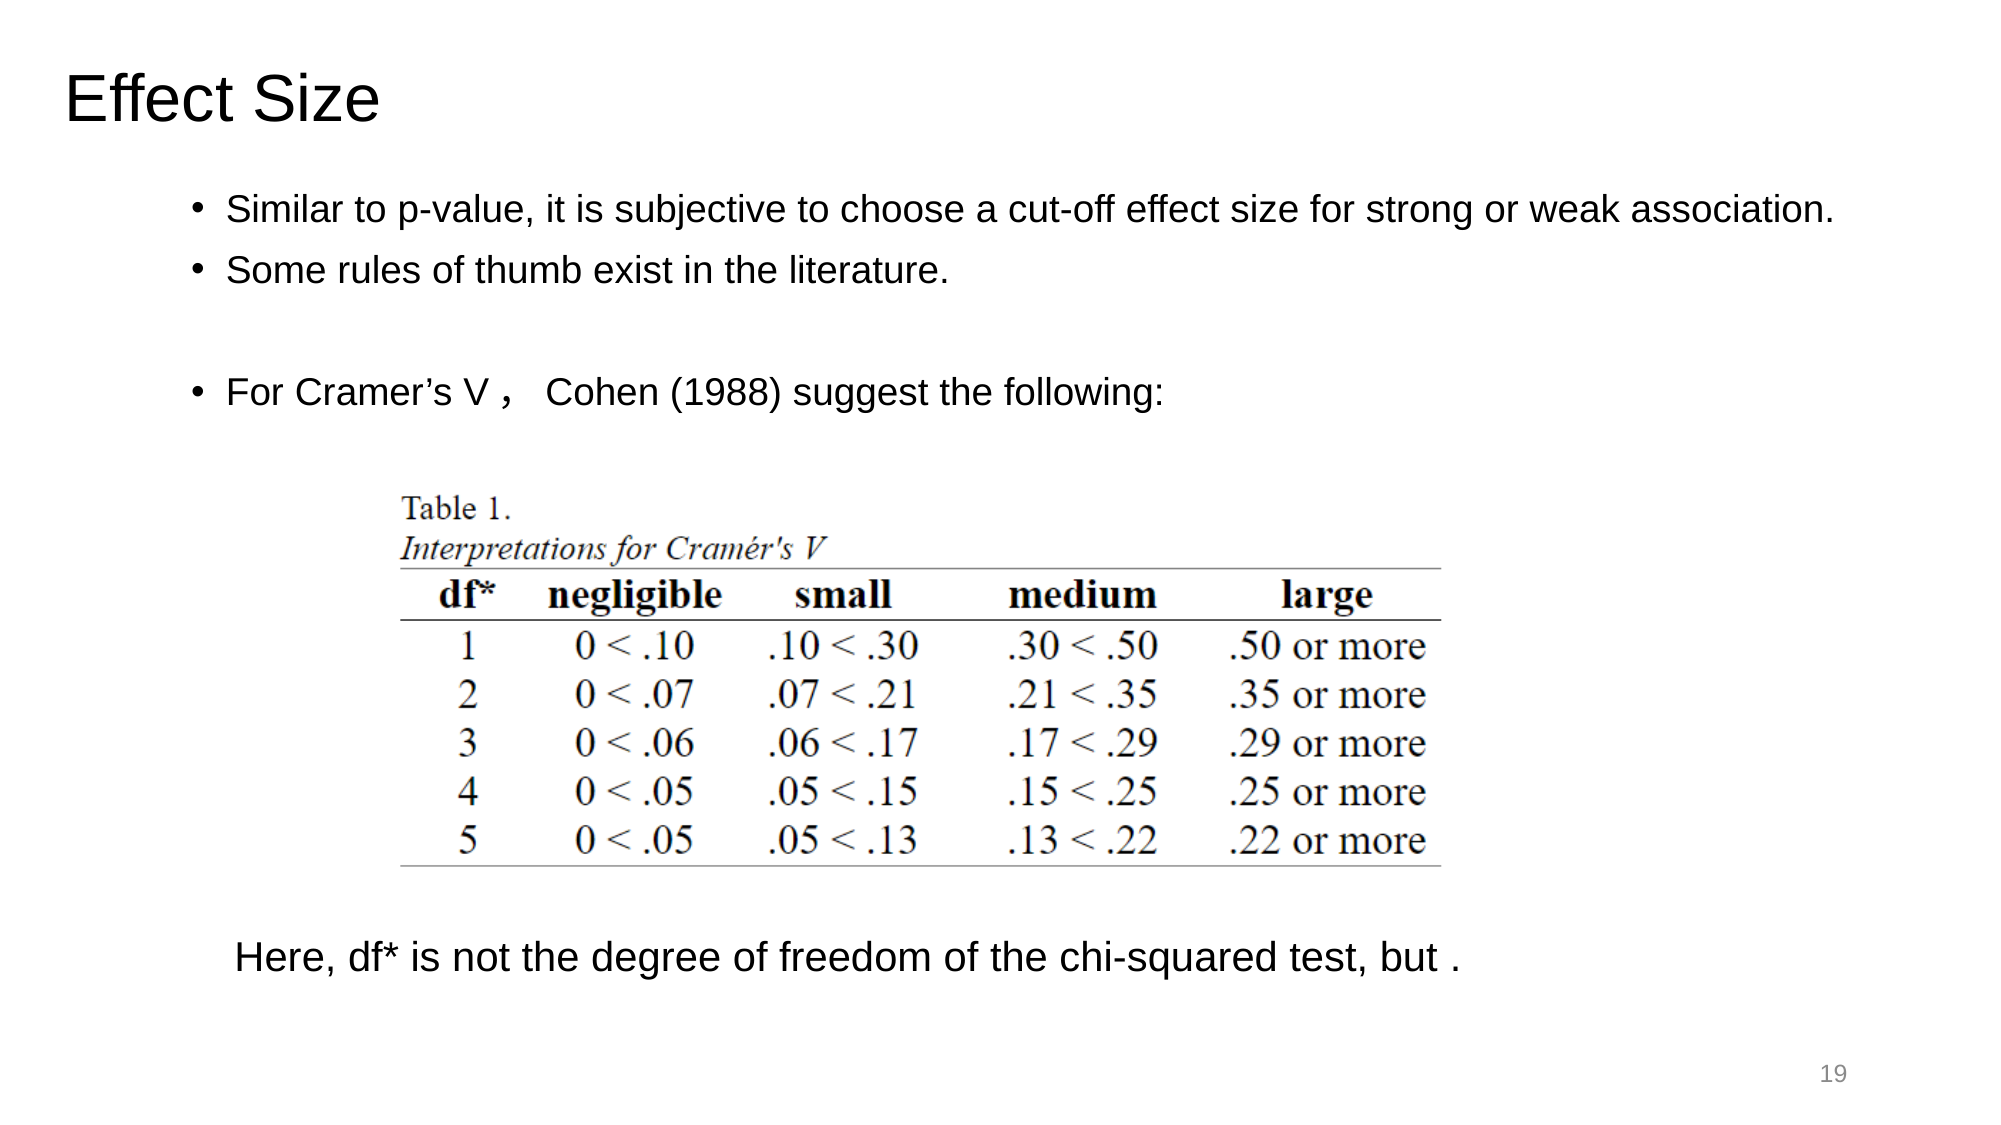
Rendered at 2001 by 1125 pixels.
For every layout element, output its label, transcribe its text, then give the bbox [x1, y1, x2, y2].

slide_number 19 [1412, 1042, 1863, 1103]
text_box Effect Size [49, 35, 946, 163]
picture [372, 478, 1477, 884]
list Similar to p-value, it is subjective to choose a cut-off effect size for strong or weak association. Some rules of thumb exist in the literature. For Cramer’s V，Cohen (1988) suggest the following: [175, 181, 1875, 462]
